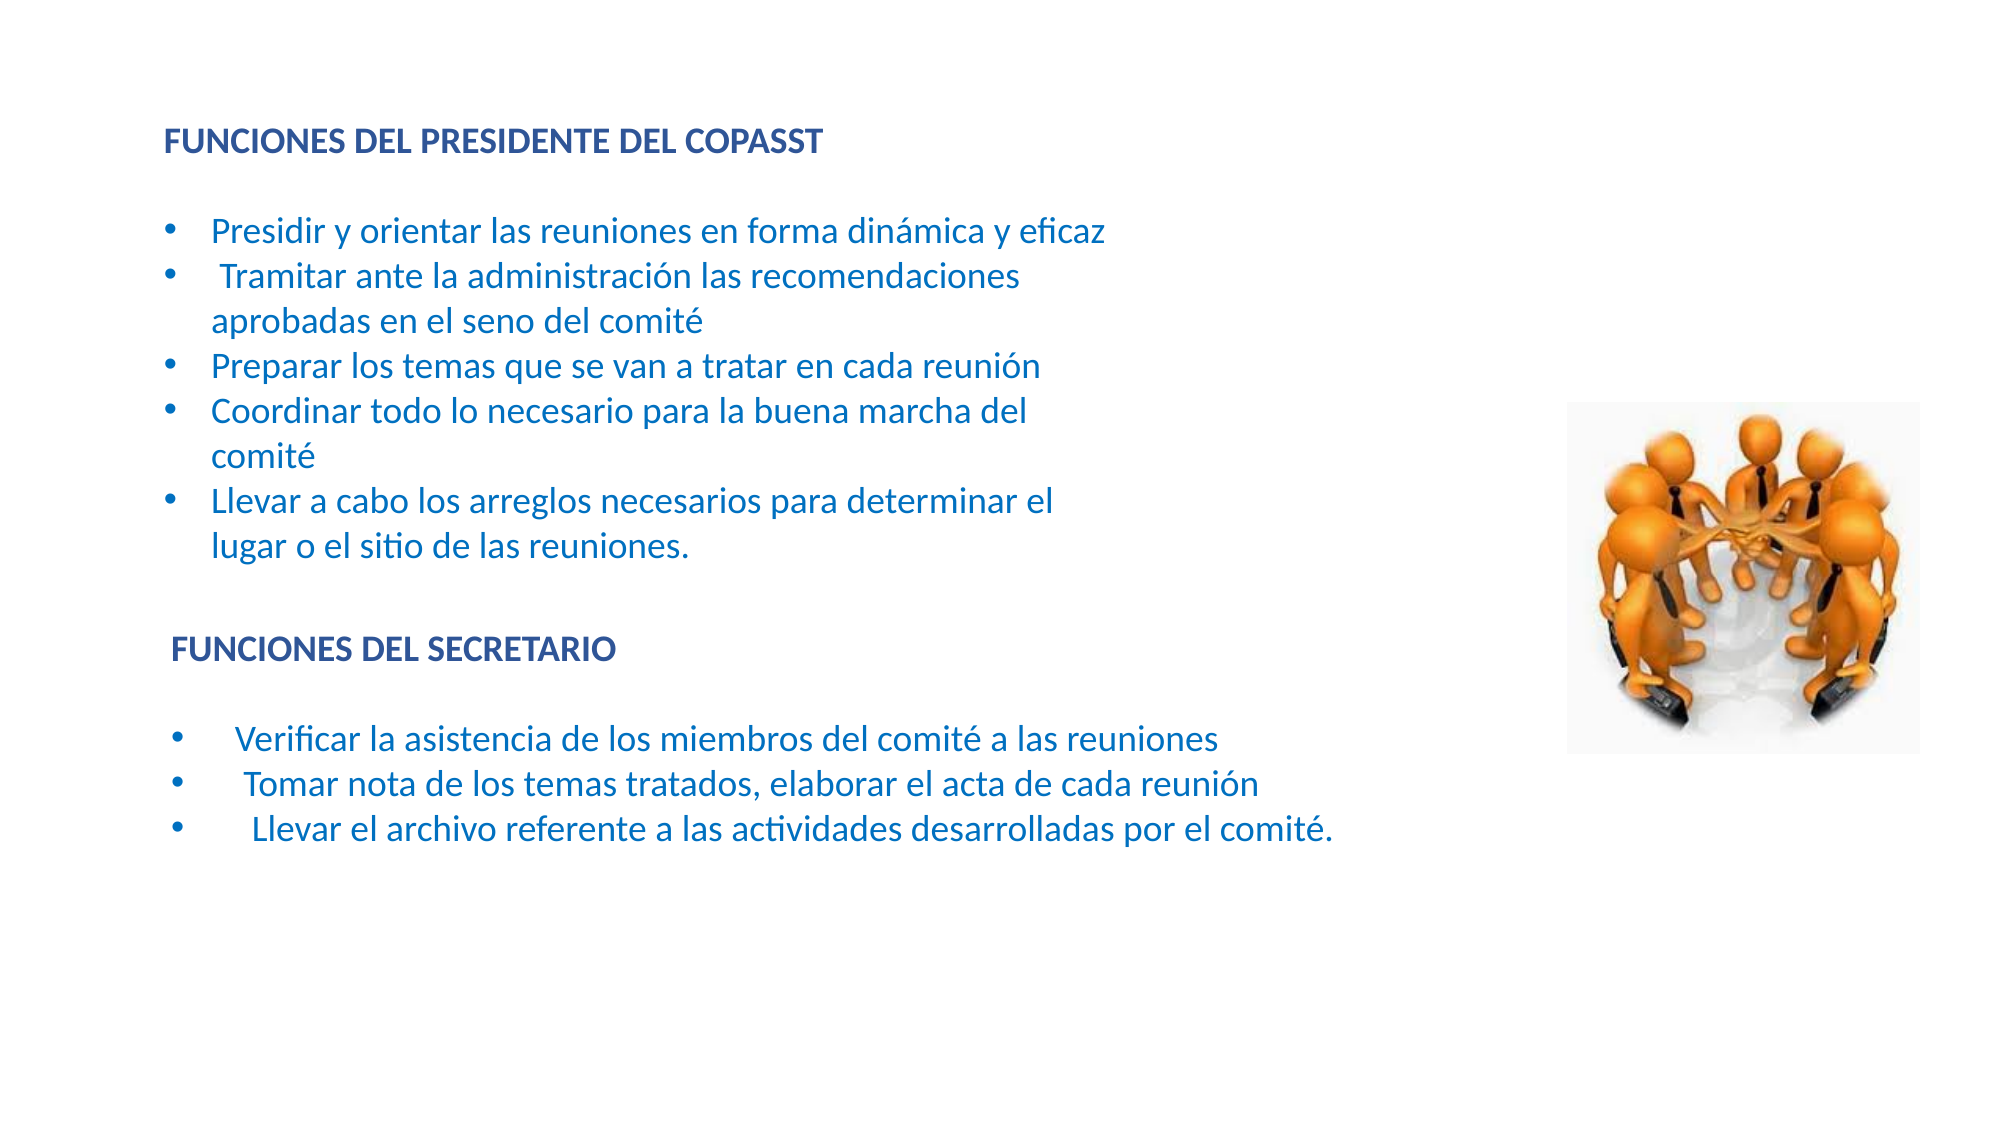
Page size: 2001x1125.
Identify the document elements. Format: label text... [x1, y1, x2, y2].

text_box FUNCIONES DEL SECRETARIO Verificar la asistencia de los miembros del comité a las reuniones Tomar nota de los temas tratados, elaborar el acta de cada reunión Llevar el archivo referente a las actividades desarrolladas por el comité. [156, 616, 1351, 857]
picture [1567, 402, 1920, 754]
text_box FUNCIONES DEL PRESIDENTE DEL COPASST Presidir y orientar las reuniones en forma dinámica y eficaz Tramitar ante la administración las recomendaciones aprobadas en el seno del comité Preparar los temas que se van a tratar en cada reunión Coordinar todo lo necesario para la buena marcha del comité Llevar a cabo los arreglos necesarios para determinar el lugar o el sitio de las reuniones. [149, 108, 1150, 574]
